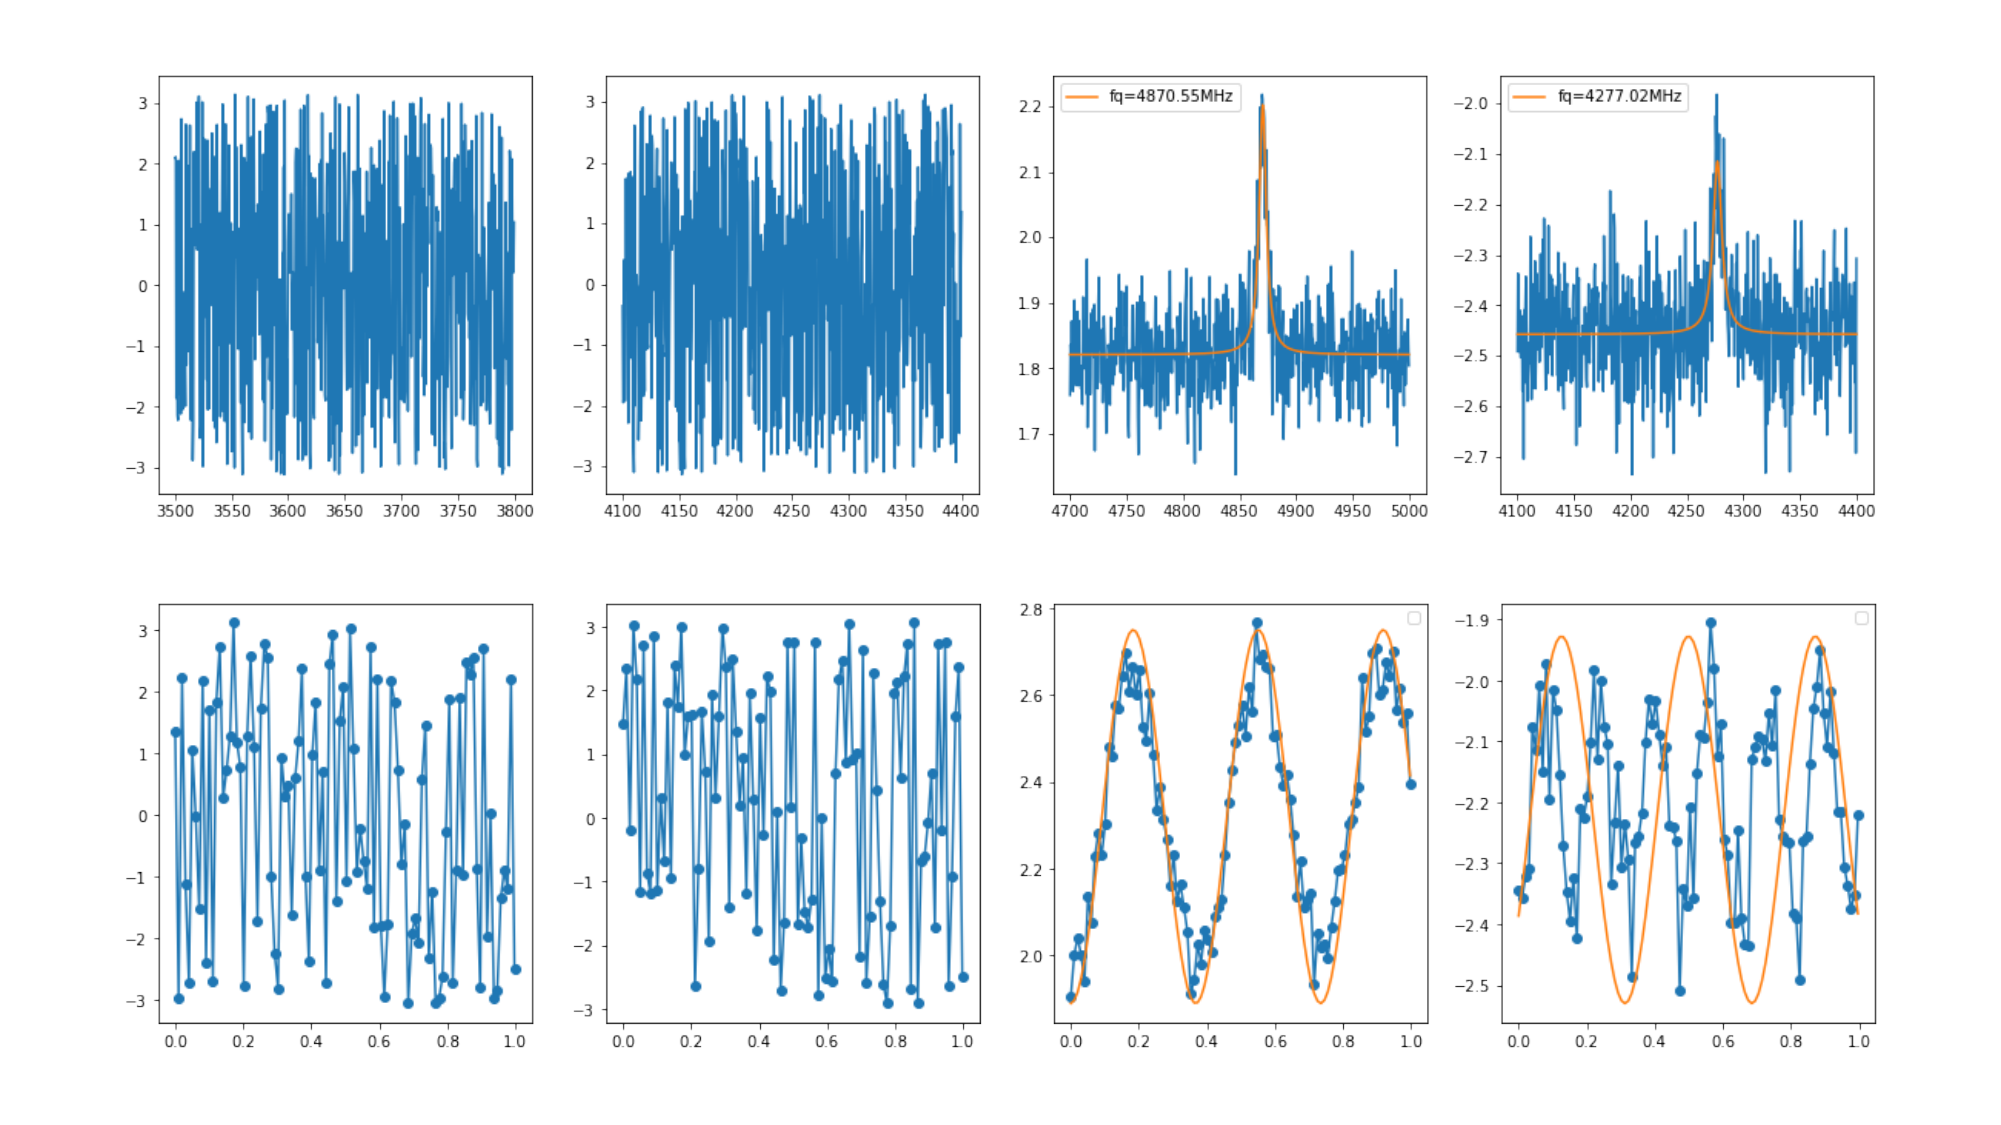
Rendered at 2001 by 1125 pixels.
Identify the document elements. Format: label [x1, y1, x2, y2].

picture [113, 593, 1887, 1061]
picture [113, 64, 1887, 532]
